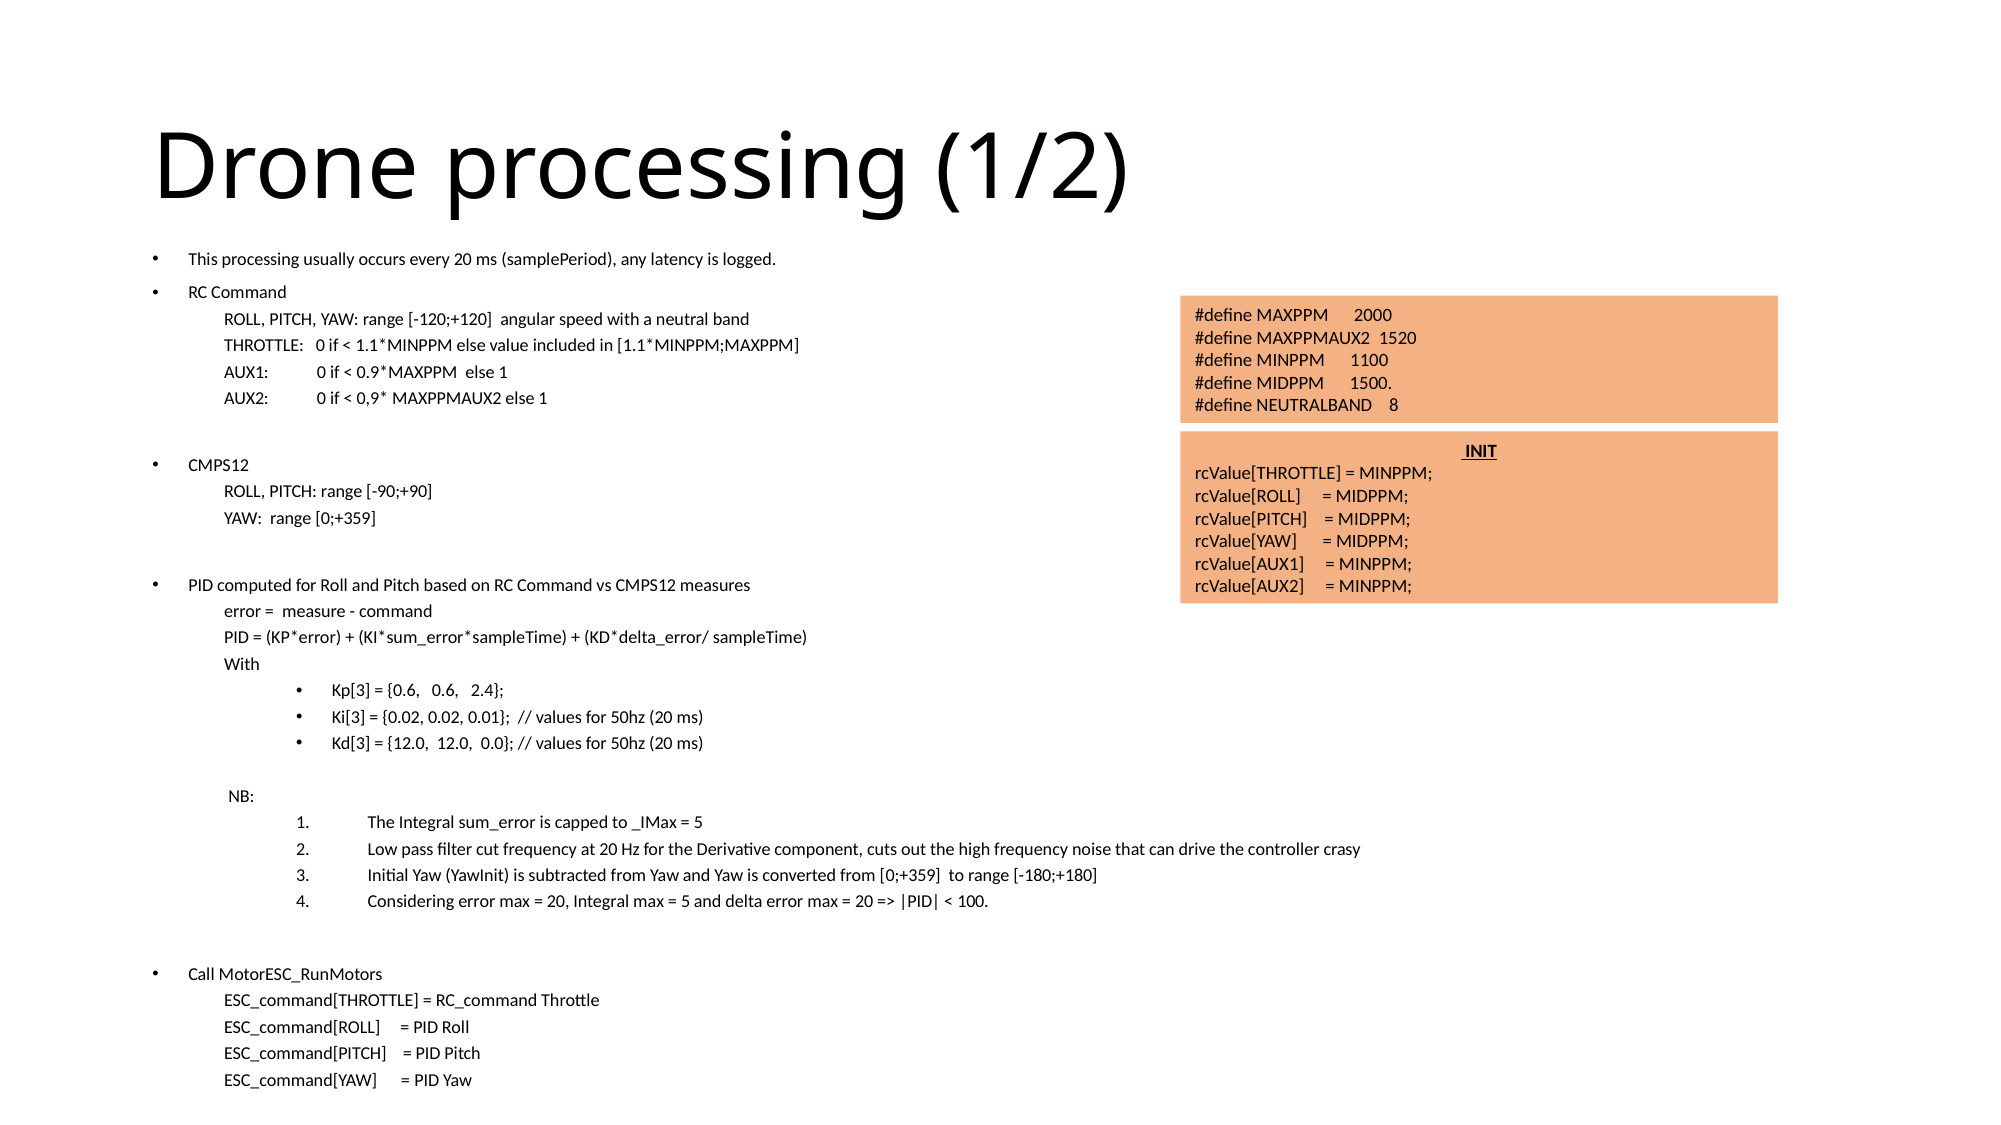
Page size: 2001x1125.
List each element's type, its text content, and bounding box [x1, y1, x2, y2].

list This processing usually occurs every 20 ms (samplePeriod), any latency is logged. RC Command ROLL, PITCH, YAW: range [-120;+120] angular speed with a neutral band THROTTLE: 0 if < 1.1*MINPPM else value included in [1.1*MINPPM;MAXPPM] AUX1: 0 if < 0.9*MAXPPM else 1 AUX2: 0 if < 0,9* MAXPPMAUX2 else 1 CMPS12 ROLL, PITCH: range [-90;+90] YAW: range [0;+359] PID computed for Roll and Pitch based on RC Command vs CMPS12 measures error = measure - command PID = (KP*error) + (KI*sum_error*sampleTime) + (KD*delta_error/ sampleTime) With Kp[3] = {0.6, 0.6, 2.4}; Ki[3] = {0.02, 0.02, 0.01}; // values for 50hz (20 ms) Kd[3] = {12.0, 12.0, 0.0}; // values for 50hz (20 ms) NB: The Integral sum_error is capped to _IMax = 5 Low pass filter cut frequency at 20 Hz for the Derivative component, cuts out the high frequency noise that can drive the controller crasy Initial Yaw (YawInit) is subtracted from Yaw and Yaw is converted from [0;+359] to range [-180;+180] Considering error max = 20, Integral max = 5 and delta error max = 20 => |PID| < 100. Call MotorESC_RunMotors ESC_command[THROTTLE] = RC_command Throttle ESC_command[ROLL] = PID Roll ESC_command[PITCH] = PID Pitch ESC_command[YAW] = PID Yaw [137, 242, 1863, 1108]
text_box #define MAXPPM 2000 #define MAXPPMAUX2 1520 #define MINPPM 1100 #define MIDPPM 1500. #define NEUTRALBAND 8 [1180, 295, 1778, 423]
title Drone processing (1/2) [137, 59, 1863, 242]
text_box INIT rcValue[THROTTLE] = MINPPM; rcValue[ROLL] = MIDPPM; rcValue[PITCH] = MIDPPM; rcValue[YAW] = MIDPPM; rcValue[AUX1] = MINPPM; rcValue[AUX2] = MINPPM; [1180, 431, 1778, 604]
